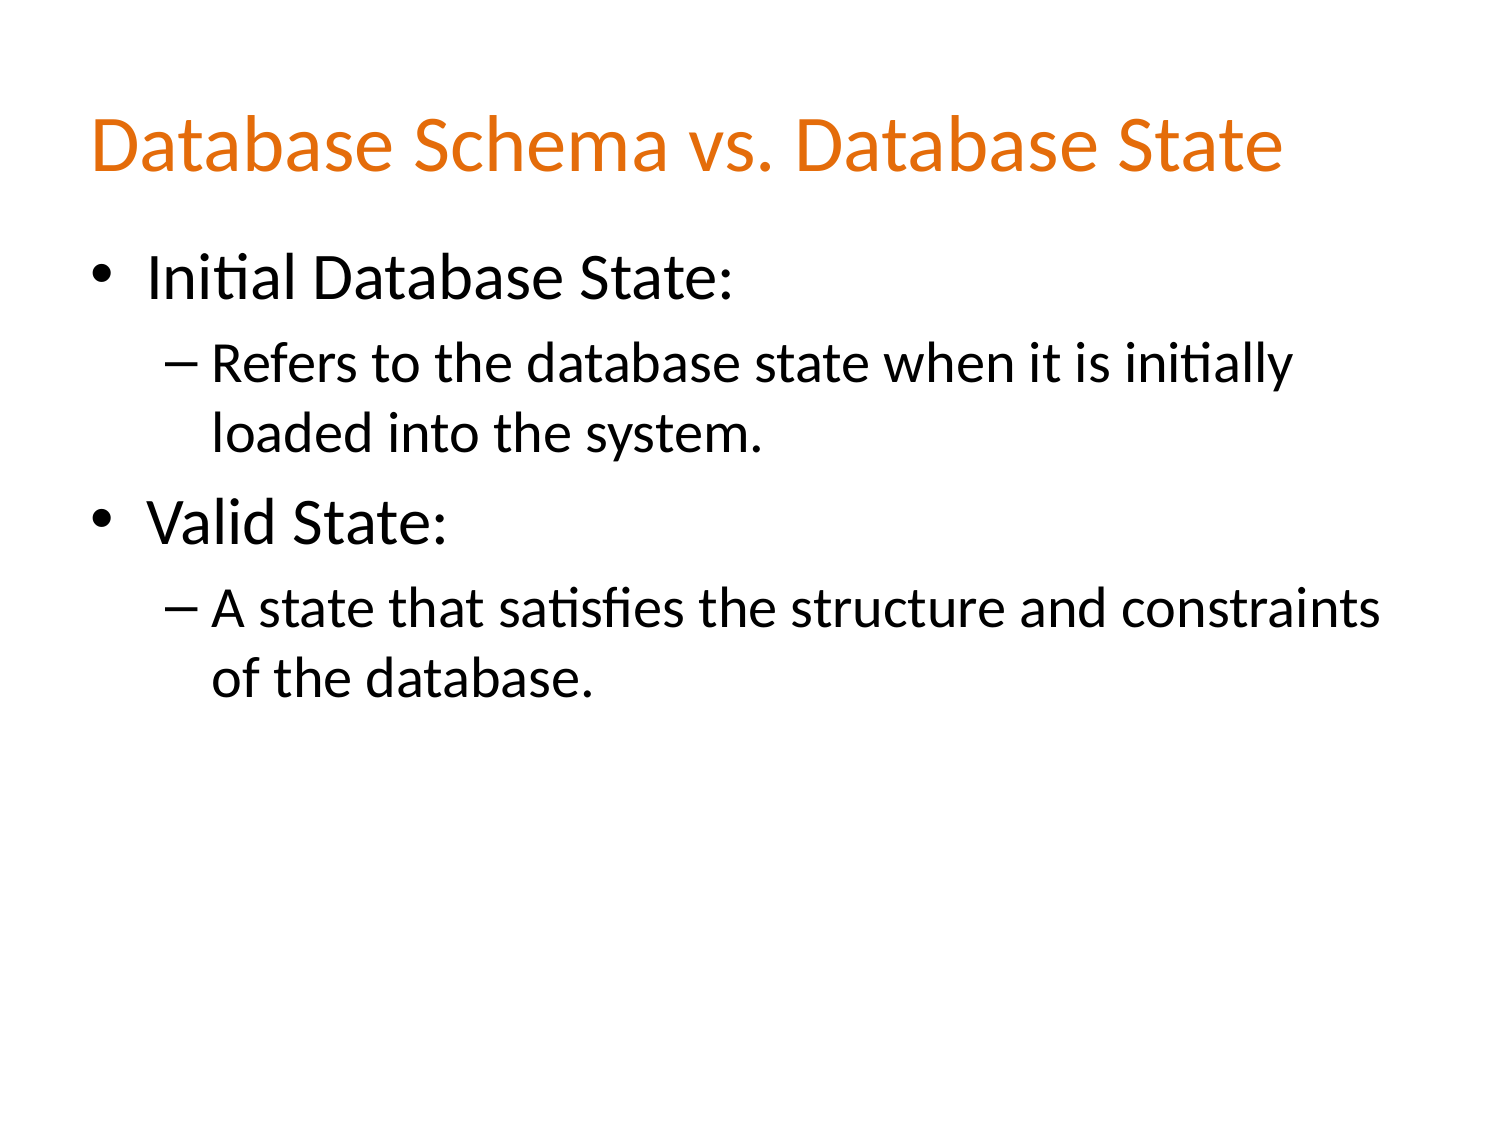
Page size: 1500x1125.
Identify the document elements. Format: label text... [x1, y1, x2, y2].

list Initial Database State: Refers to the database state when it is initially loaded into the system. Valid State: A state that satisfies the structure and constraints of the database. [75, 224, 1425, 1005]
title Database Schema vs. Database State [75, 45, 1425, 224]
